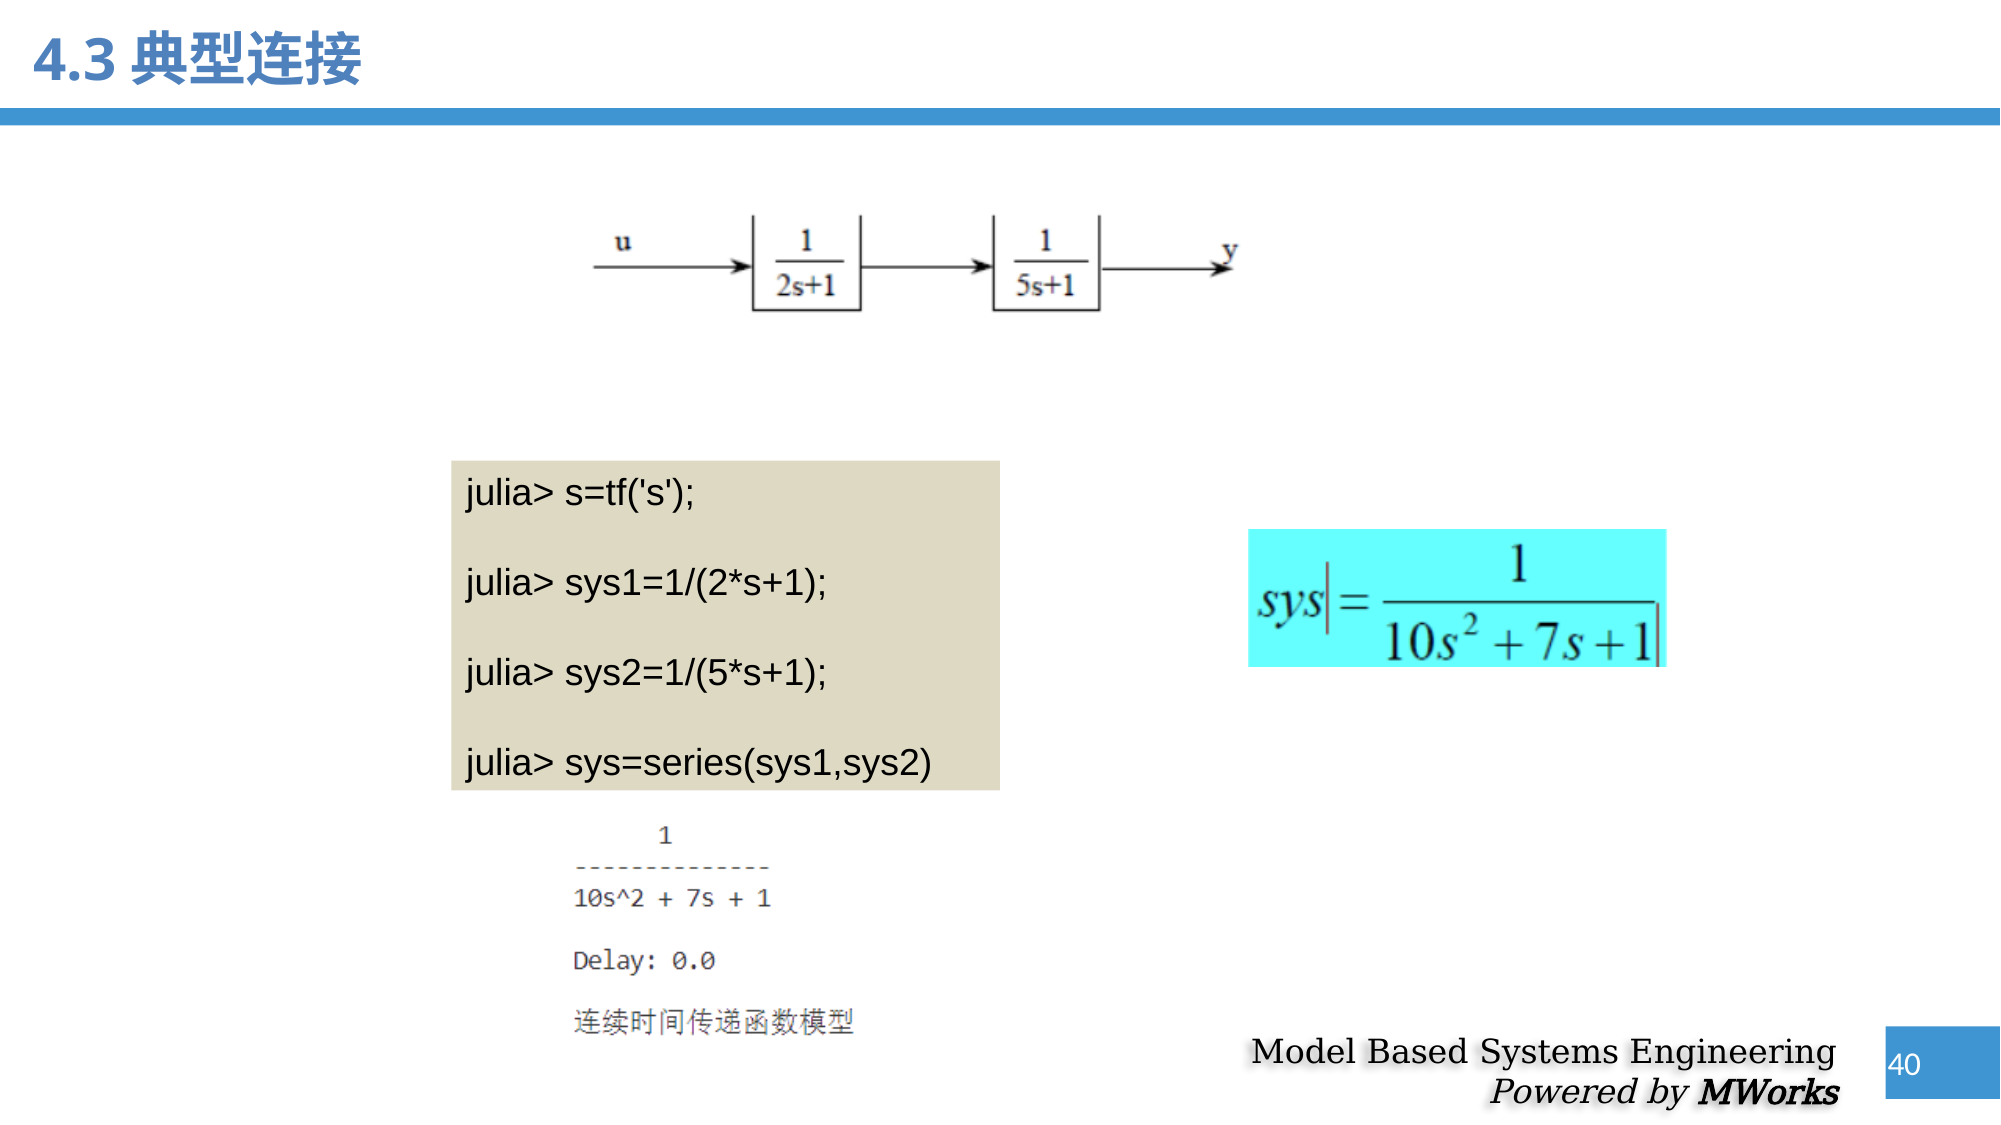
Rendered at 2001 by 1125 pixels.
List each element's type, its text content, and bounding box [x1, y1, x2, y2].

picture [538, 822, 871, 1062]
picture [574, 207, 1322, 331]
picture [1247, 528, 1675, 667]
text_box julia> s=tf('s'); julia> sys1=1/(2*s+1); julia> sys2=1/(5*s+1); julia> sys=series(sys1,sys2) [451, 460, 1000, 791]
text_box 4.3典型连接 [18, 14, 1233, 99]
